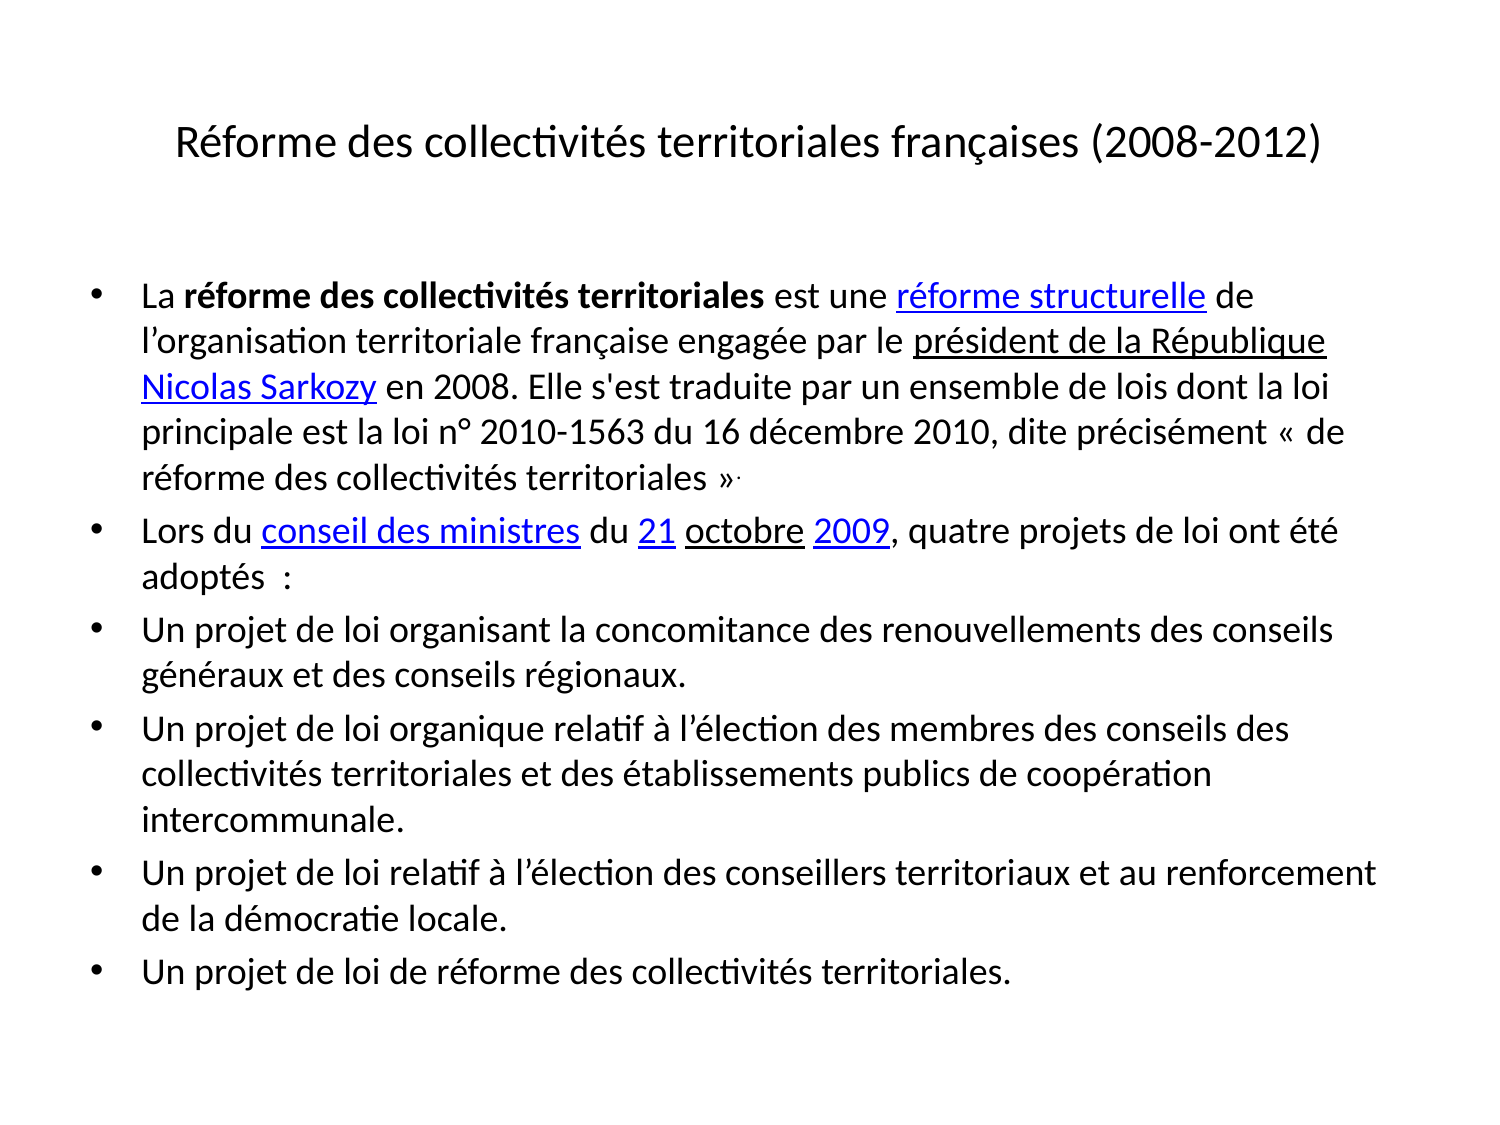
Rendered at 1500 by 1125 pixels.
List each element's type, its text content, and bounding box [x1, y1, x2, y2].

title Réforme des collectivités territoriales françaises (2008-2012) [75, 45, 1425, 233]
list La réforme des collectivités territoriales est une réforme structurelle de l’organisation territoriale française engagée par le président de la République Nicolas Sarkozy en 2008. Elle s'est traduite par un ensemble de lois dont la loi principale est la loi n° 2010-1563 du 16 décembre 2010, dite précisément « de réforme des collectivités territoriales ». Lors du conseil des ministres du 21 octobre 2009, quatre projets de loi ont été adoptés : Un projet de loi organisant la concomitance des renouvellements des conseils généraux et des conseils régionaux. Un projet de loi organique relatif à l’élection des membres des conseils des collectivités territoriales et des établissements publics de coopération intercommunale. Un projet de loi relatif à l’élection des conseillers territoriaux et au renforcement de la démocratie locale. Un projet de loi de réforme des collectivités territoriales. [75, 262, 1425, 1005]
